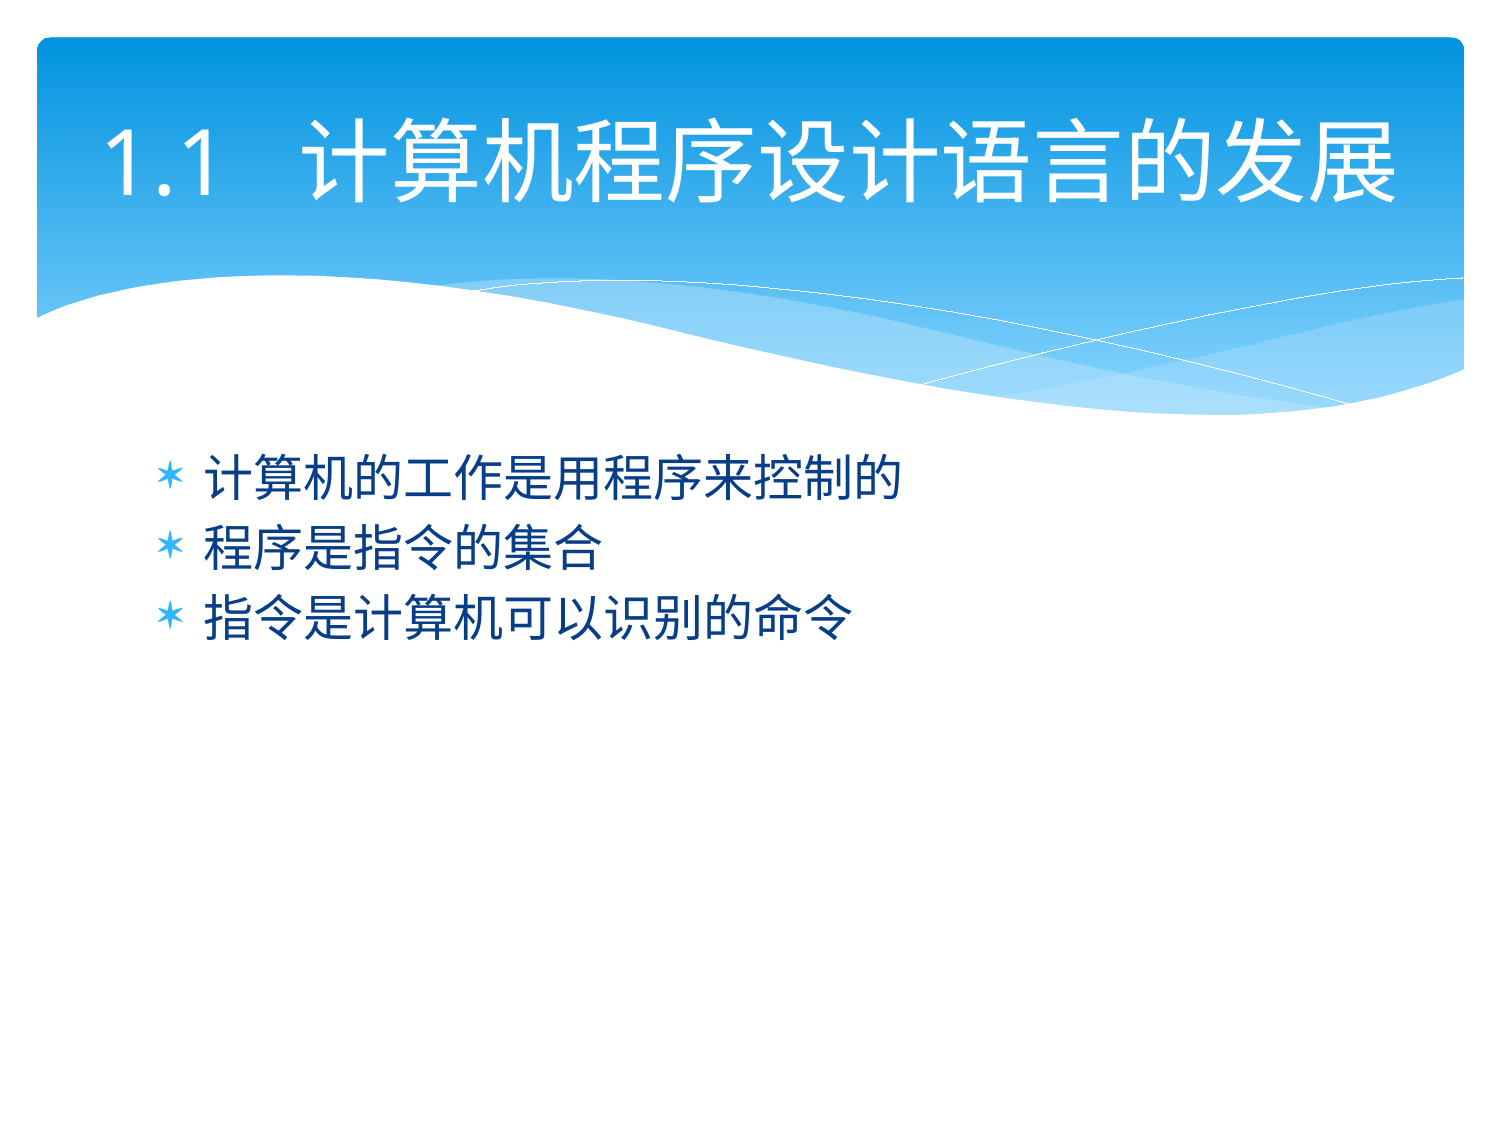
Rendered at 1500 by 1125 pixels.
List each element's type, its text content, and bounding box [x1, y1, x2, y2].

title 1.1 计算机程序设计语言的发展 [75, 55, 1425, 261]
list 计算机的工作是用程序来控制的 程序是指令的集合 指令是计算机可以识别的命令 [143, 438, 1359, 1005]
